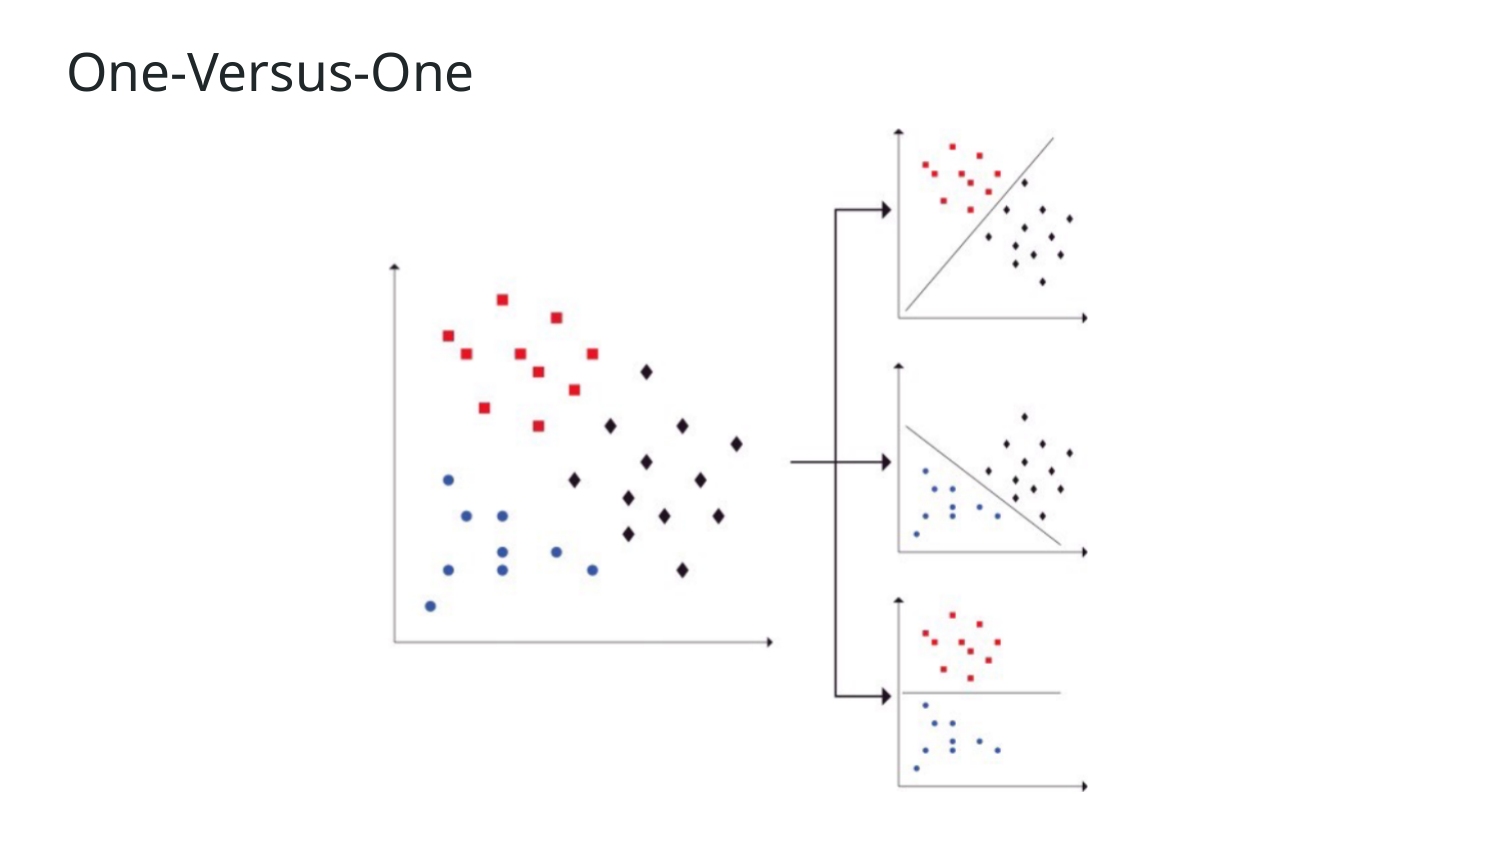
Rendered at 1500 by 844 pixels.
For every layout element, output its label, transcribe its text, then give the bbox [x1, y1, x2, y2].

picture [367, 117, 1133, 795]
title One-Versus-One [51, 23, 1449, 118]
